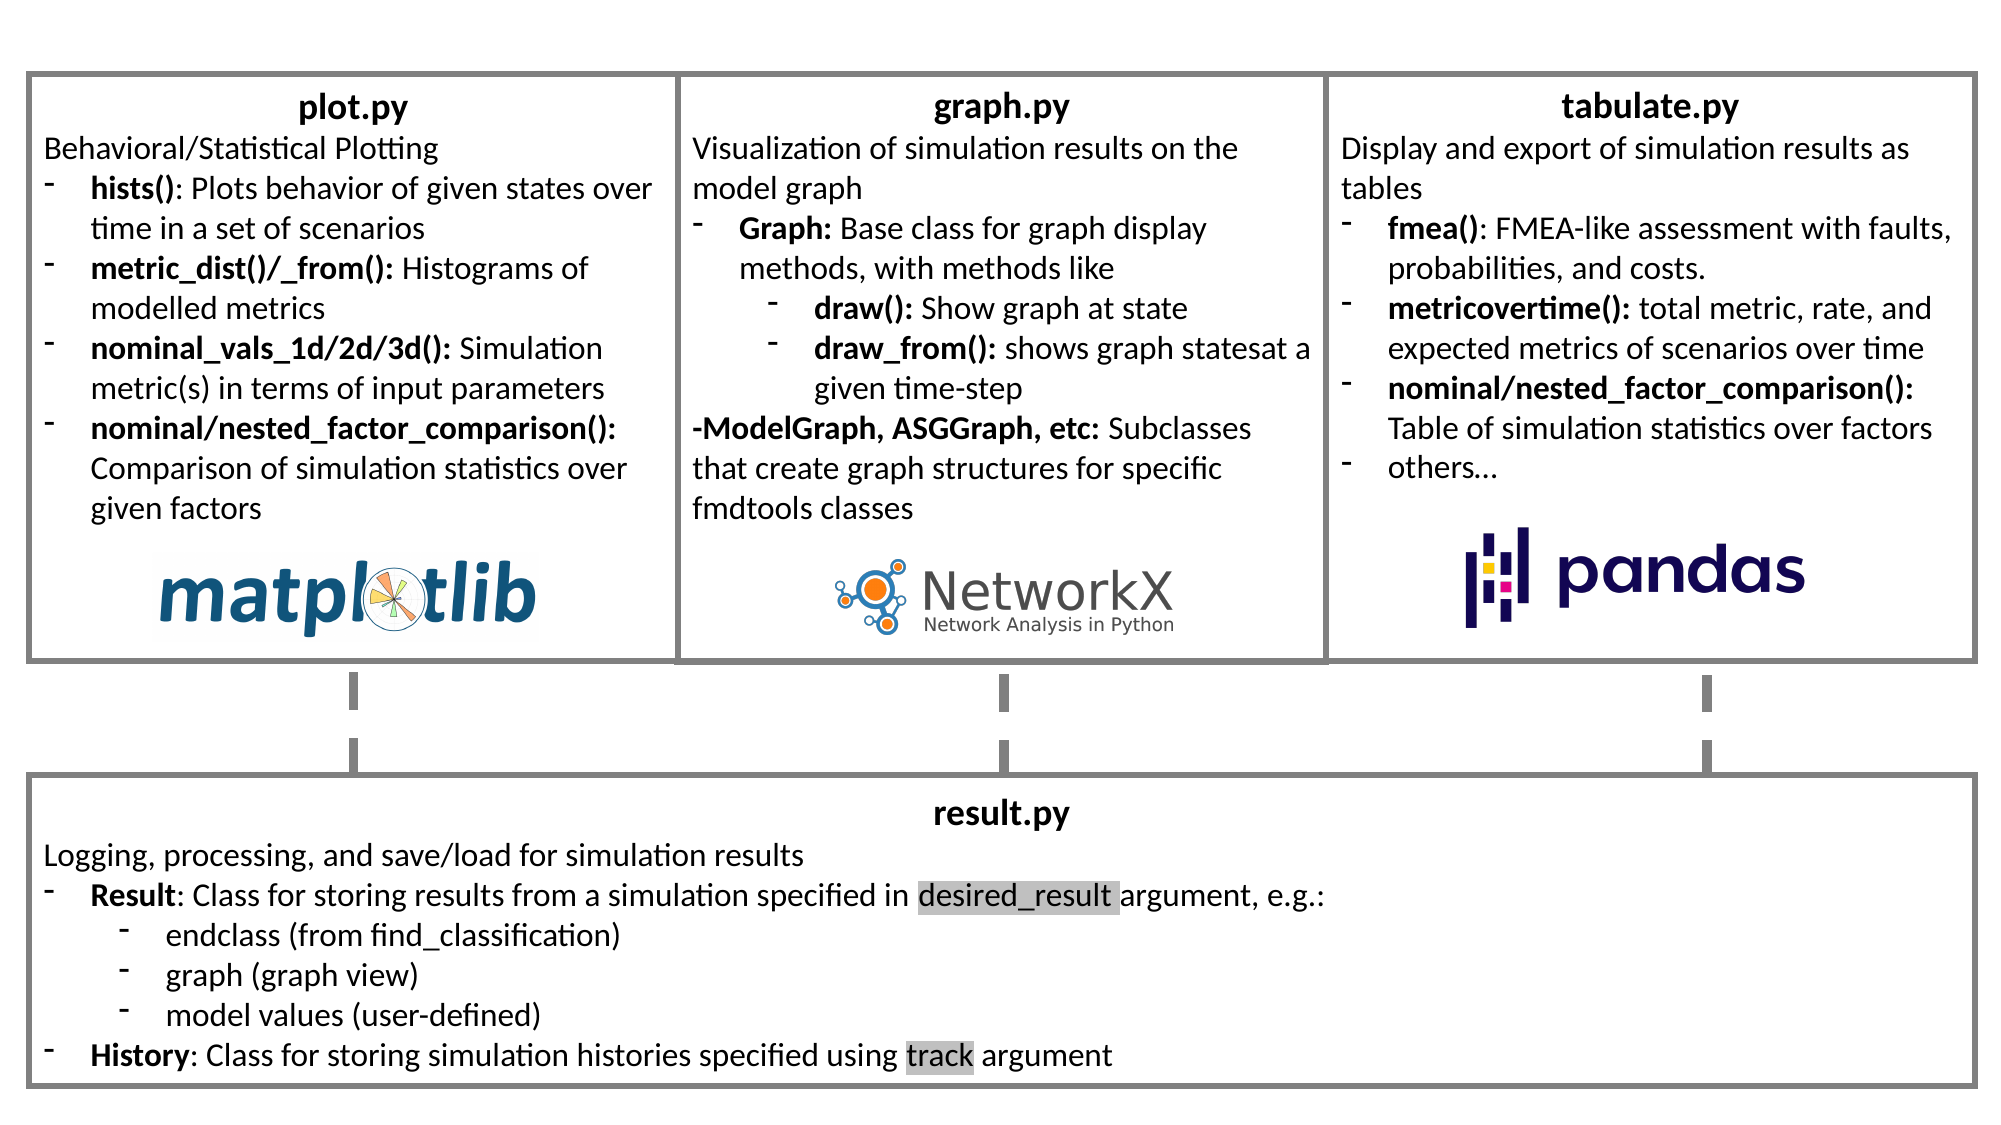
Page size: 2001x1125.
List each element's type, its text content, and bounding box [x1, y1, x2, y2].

picture [151, 552, 539, 642]
text_box tabulate.py Display and export of simulation results as tables fmea(): FMEA-like assessment with faults, probabilities, and costs. metricovertime(): total metric, rate, and expected metrics of scenarios over time nominal/nested_factor_comparison(): Table of simulation statistics over factors others… [1325, 73, 1976, 662]
text_box result.py Logging, processing, and save/load for simulation results Result: Class for storing results from a simulation specified in desired_result argument, e.g.: endclass (from find_classification) graph (graph view) model values (user-defined) History: Class for storing simulation histories specified using track argument [28, 774, 1976, 1087]
text_box plot.py Behavioral/Statistical Plotting hists(): Plots behavior of given states over time in a set of scenarios metric_dist()/_from(): Histograms of modelled metrics nominal_vals_1d/2d/3d(): Simulation metric(s) in terms of input parameters nominal/nested_factor_comparison(): Comparison of simulation statistics over given factors [28, 73, 679, 662]
text_box graph.py Visualization of simulation results on the model graph Graph: Base class for graph display methods, with methods like draw(): Show graph at state draw_from(): shows graph statesat a given time-step -ModelGraph, ASGGraph, etc: Subclasses that create graph structures for specific fmdtools classes [679, 73, 1325, 662]
picture [835, 559, 1173, 635]
picture [1449, 502, 1821, 653]
